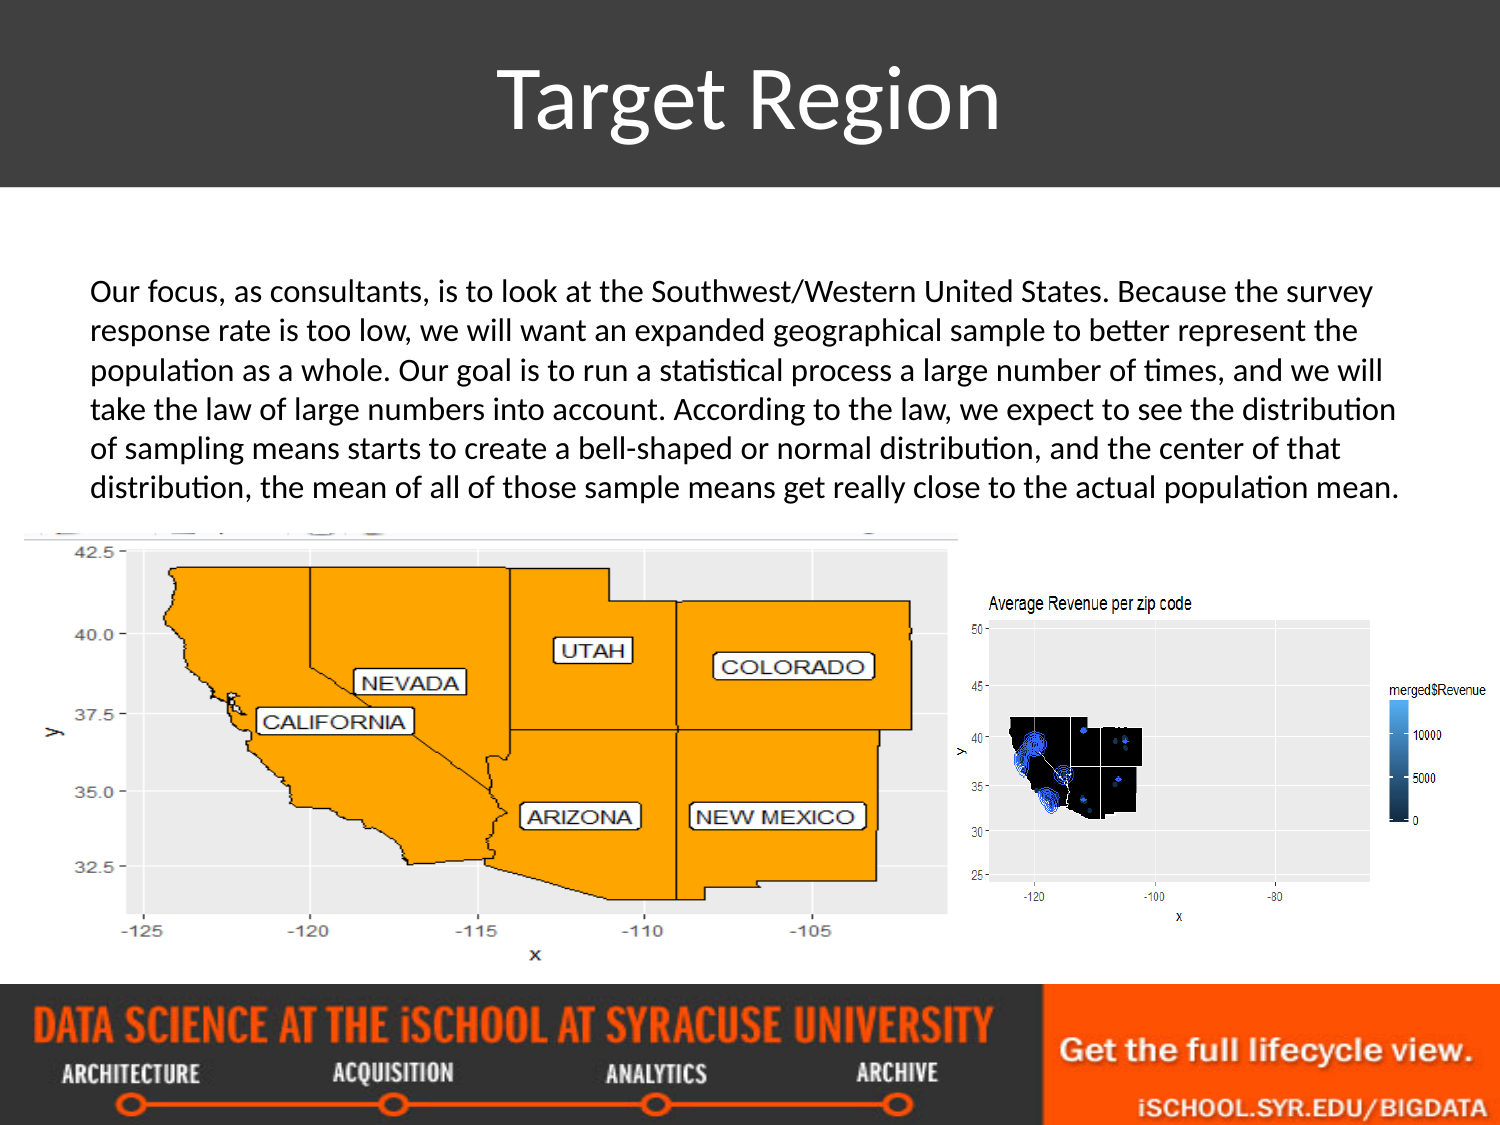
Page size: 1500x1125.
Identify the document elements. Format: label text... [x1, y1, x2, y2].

picture [24, 533, 1491, 969]
picture [0, 984, 1500, 1125]
list Our focus, as consultants, is to look at the Southwest/Western United States. Because the survey response rate is too low, we will want an expanded geographical sample to better represent the population as a whole. Our goal is to run a statistical process a large number of times, and we will take the law of large numbers into account. According to the law, we expect to see the distribution of sampling means starts to create a bell-shaped or normal distribution, and the center of that distribution, the mean of all of those sample means get really close to the actual population mean. [75, 262, 1425, 538]
title Target Region [0, 0, 1500, 188]
